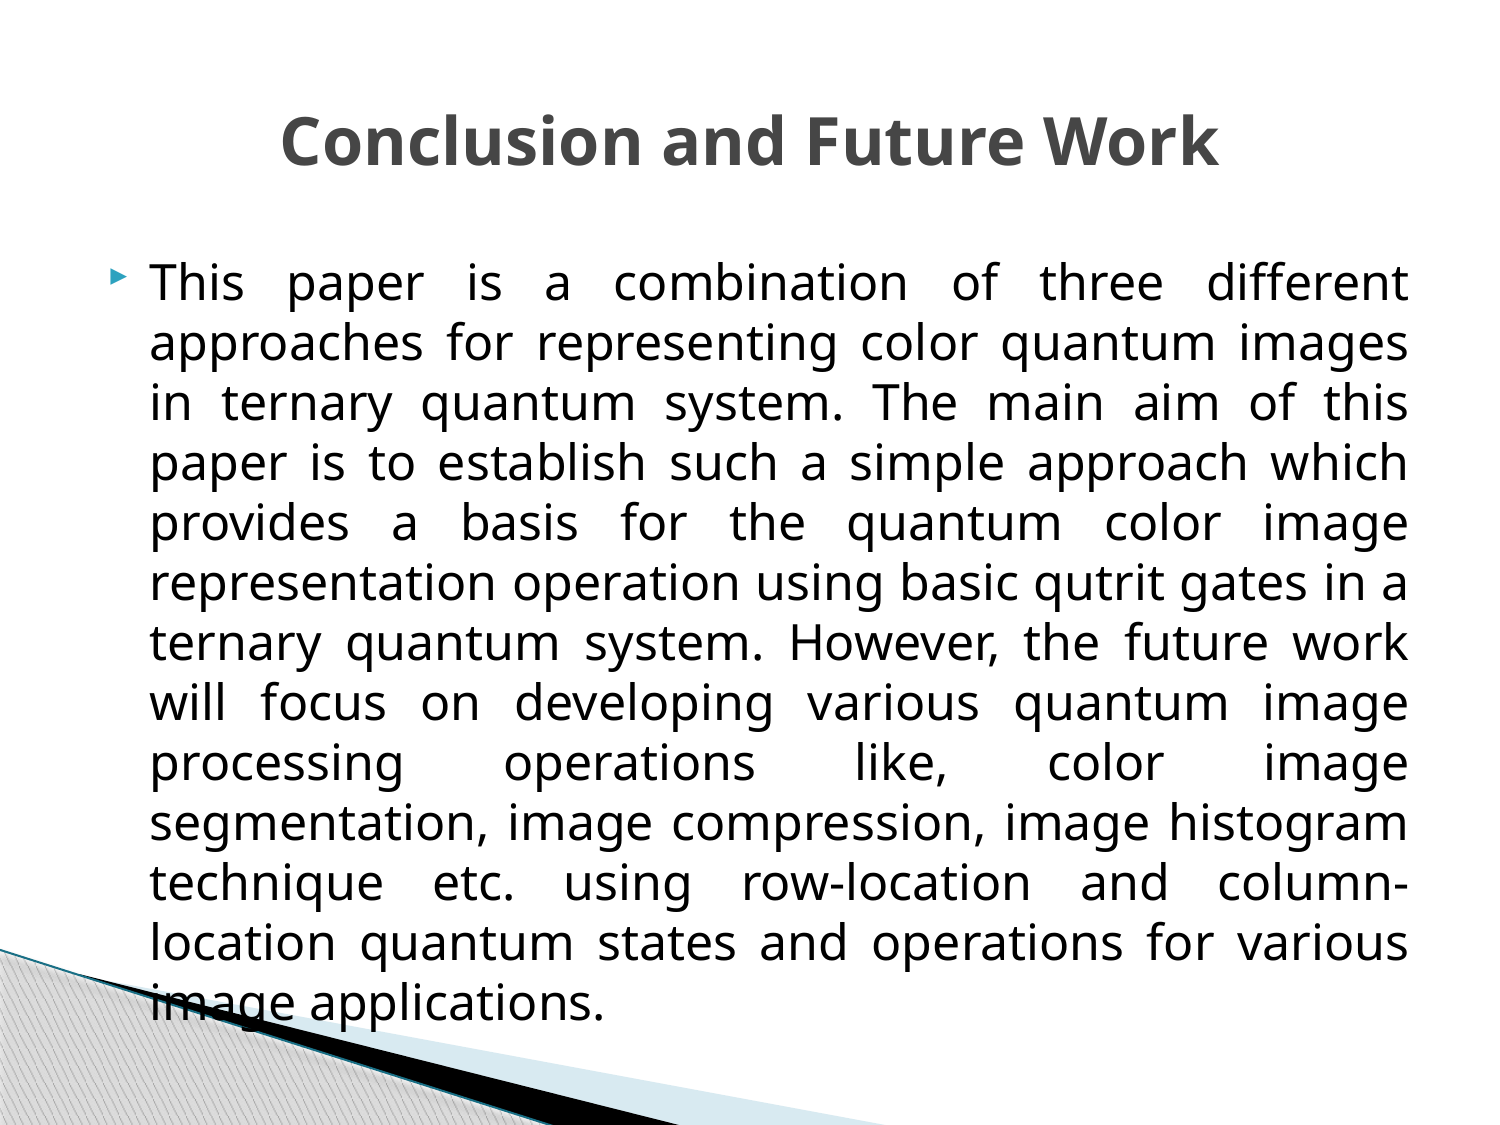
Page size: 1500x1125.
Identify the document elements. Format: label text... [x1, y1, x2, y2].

title Conclusion and Future Work [75, 45, 1425, 233]
list This paper is a combination of three different approaches for representing color quantum images in ternary quantum system. The main aim of this paper is to establish such a simple approach which provides a basis for the quantum color image representation operation using basic qutrit gates in a ternary quantum system. However, the future work will focus on developing various quantum image processing operations like, color image segmentation, image compression, image histogram technique etc. using row-location and column-location quantum states and operations for various image applications. [75, 243, 1425, 986]
